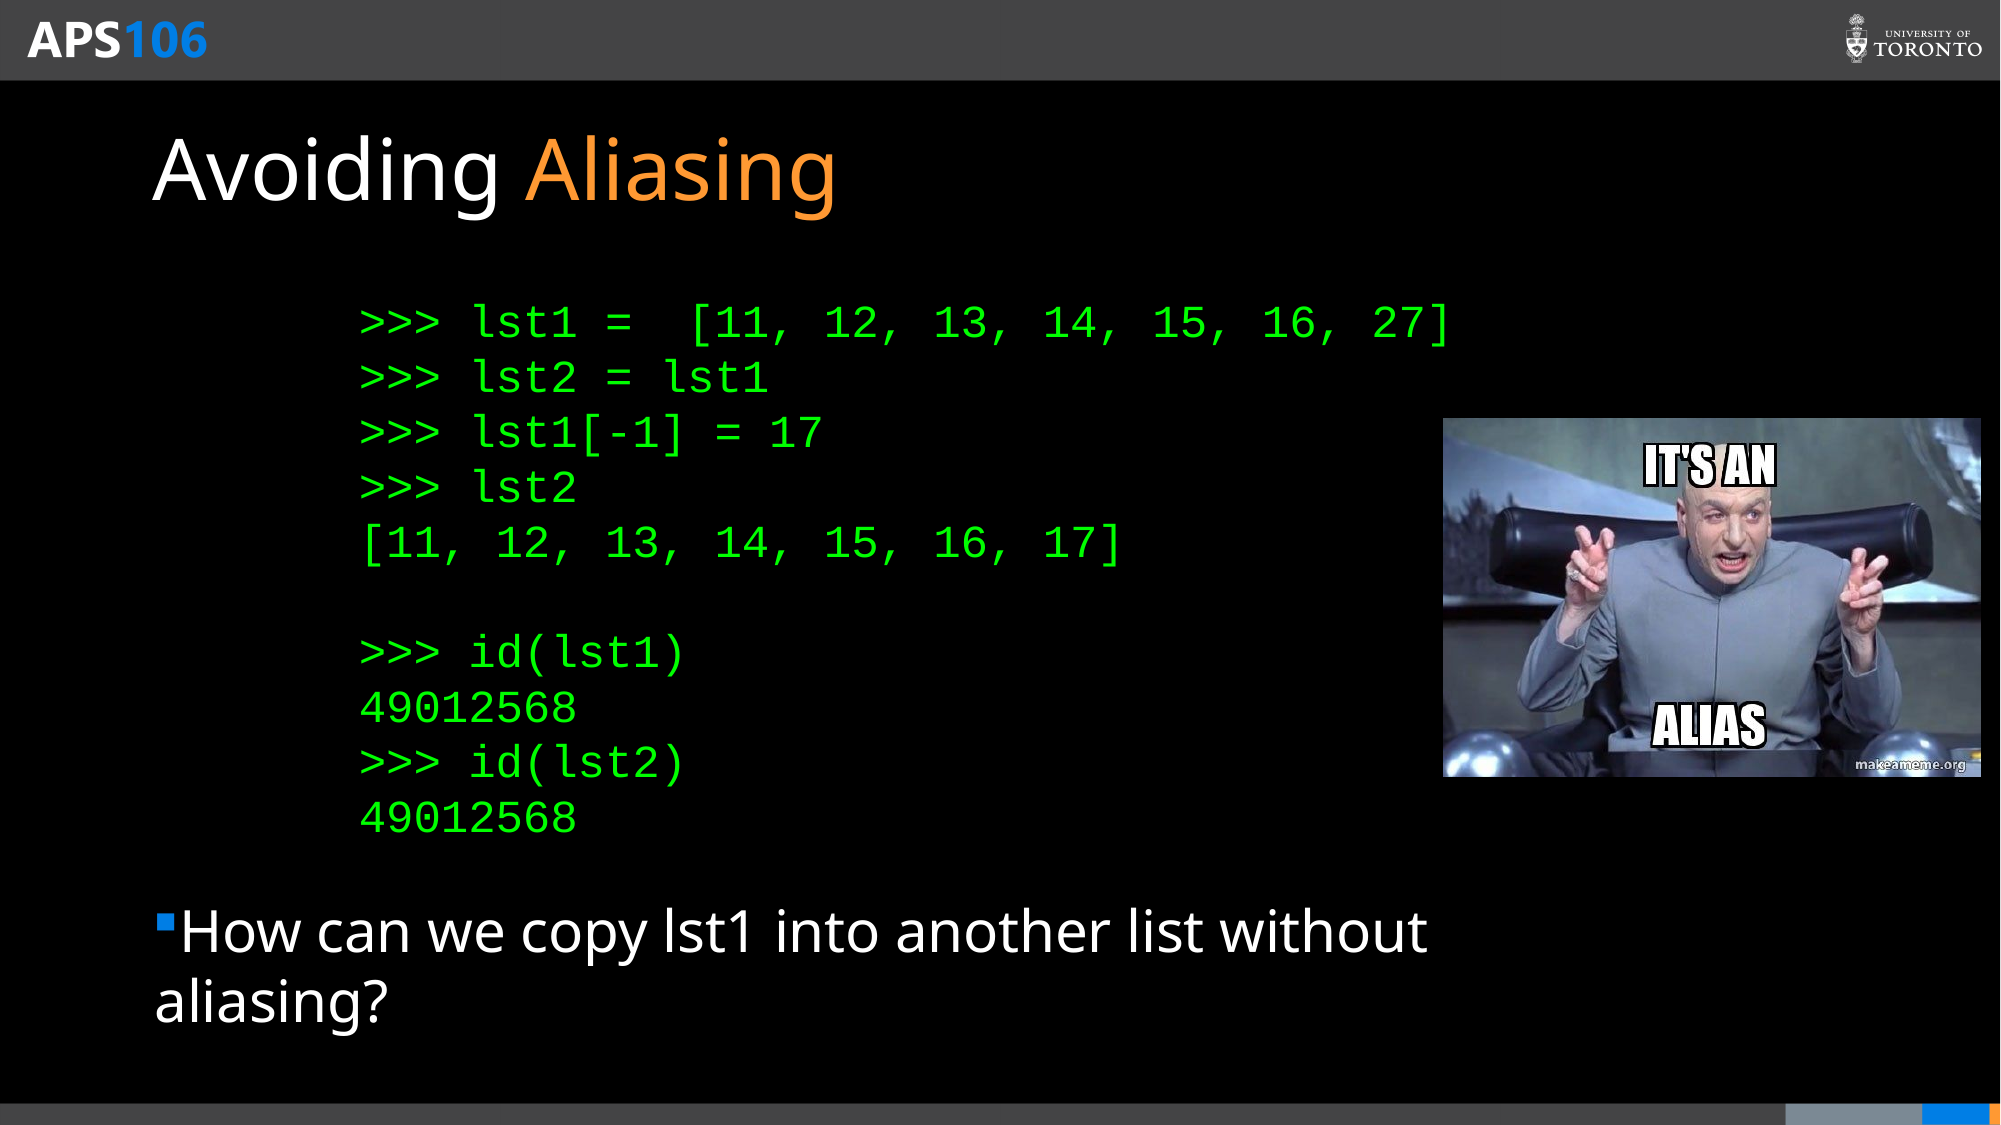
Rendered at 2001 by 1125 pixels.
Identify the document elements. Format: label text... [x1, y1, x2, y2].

text_box >>> lst1 = [11, 12, 13, 14, 15, 16, 27] >>> lst2 = lst1 >>> lst1[-1] = 17 >>> lst2 [11, 12, 13, 14, 15, 16, 17] >>> id(lst1) 49012568 >>> id(lst2) 49012568 [341, 284, 1610, 342]
picture [0, 0, 2001, 1125]
title Avoiding Aliasing [137, 119, 1863, 227]
list How can we copy lst1 into another list without aliasing? [137, 342, 1814, 1125]
